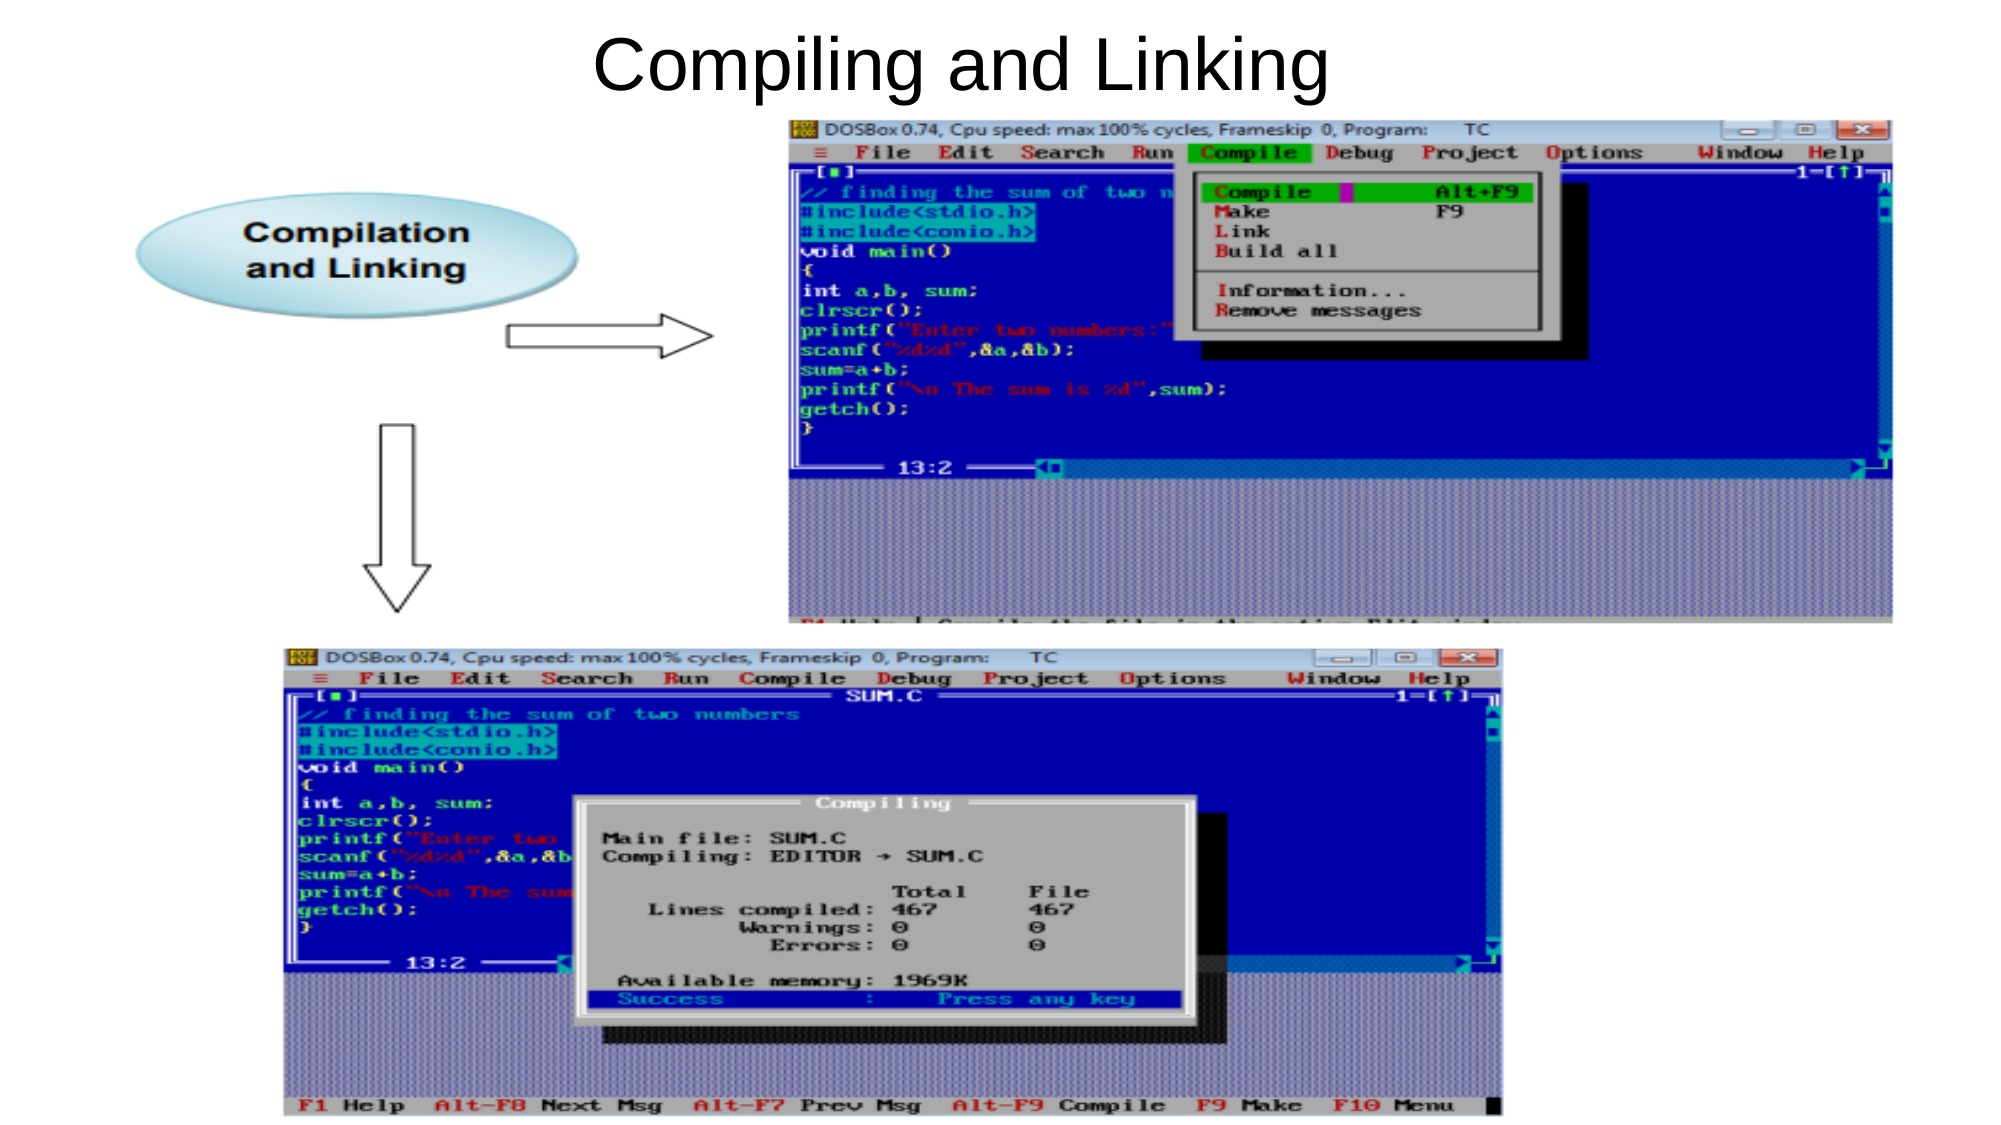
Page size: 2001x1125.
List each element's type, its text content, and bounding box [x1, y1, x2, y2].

title Compiling and Linking [110, 0, 1836, 112]
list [92, 112, 1923, 1125]
